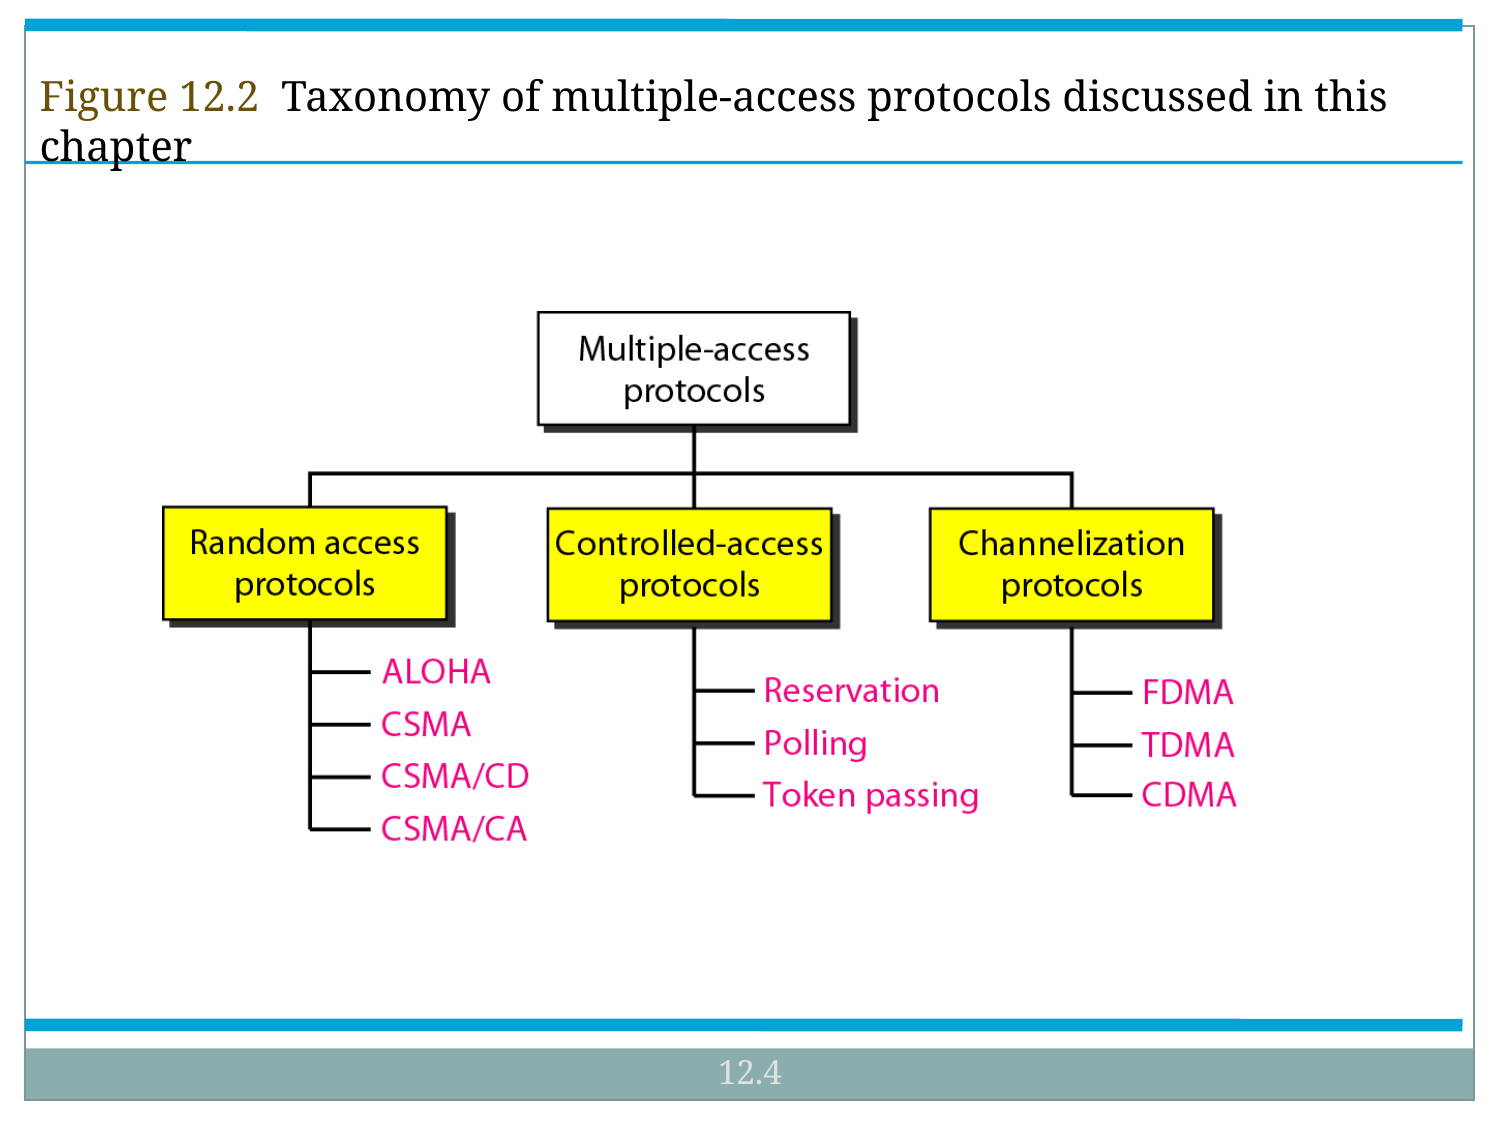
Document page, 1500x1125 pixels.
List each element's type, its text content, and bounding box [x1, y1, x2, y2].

picture [162, 310, 1238, 851]
text_box Figure 12.2 Taxonomy of multiple-access protocols discussed in this chapter [24, 62, 1463, 178]
slide_number 12.4 [699, 1037, 800, 1110]
